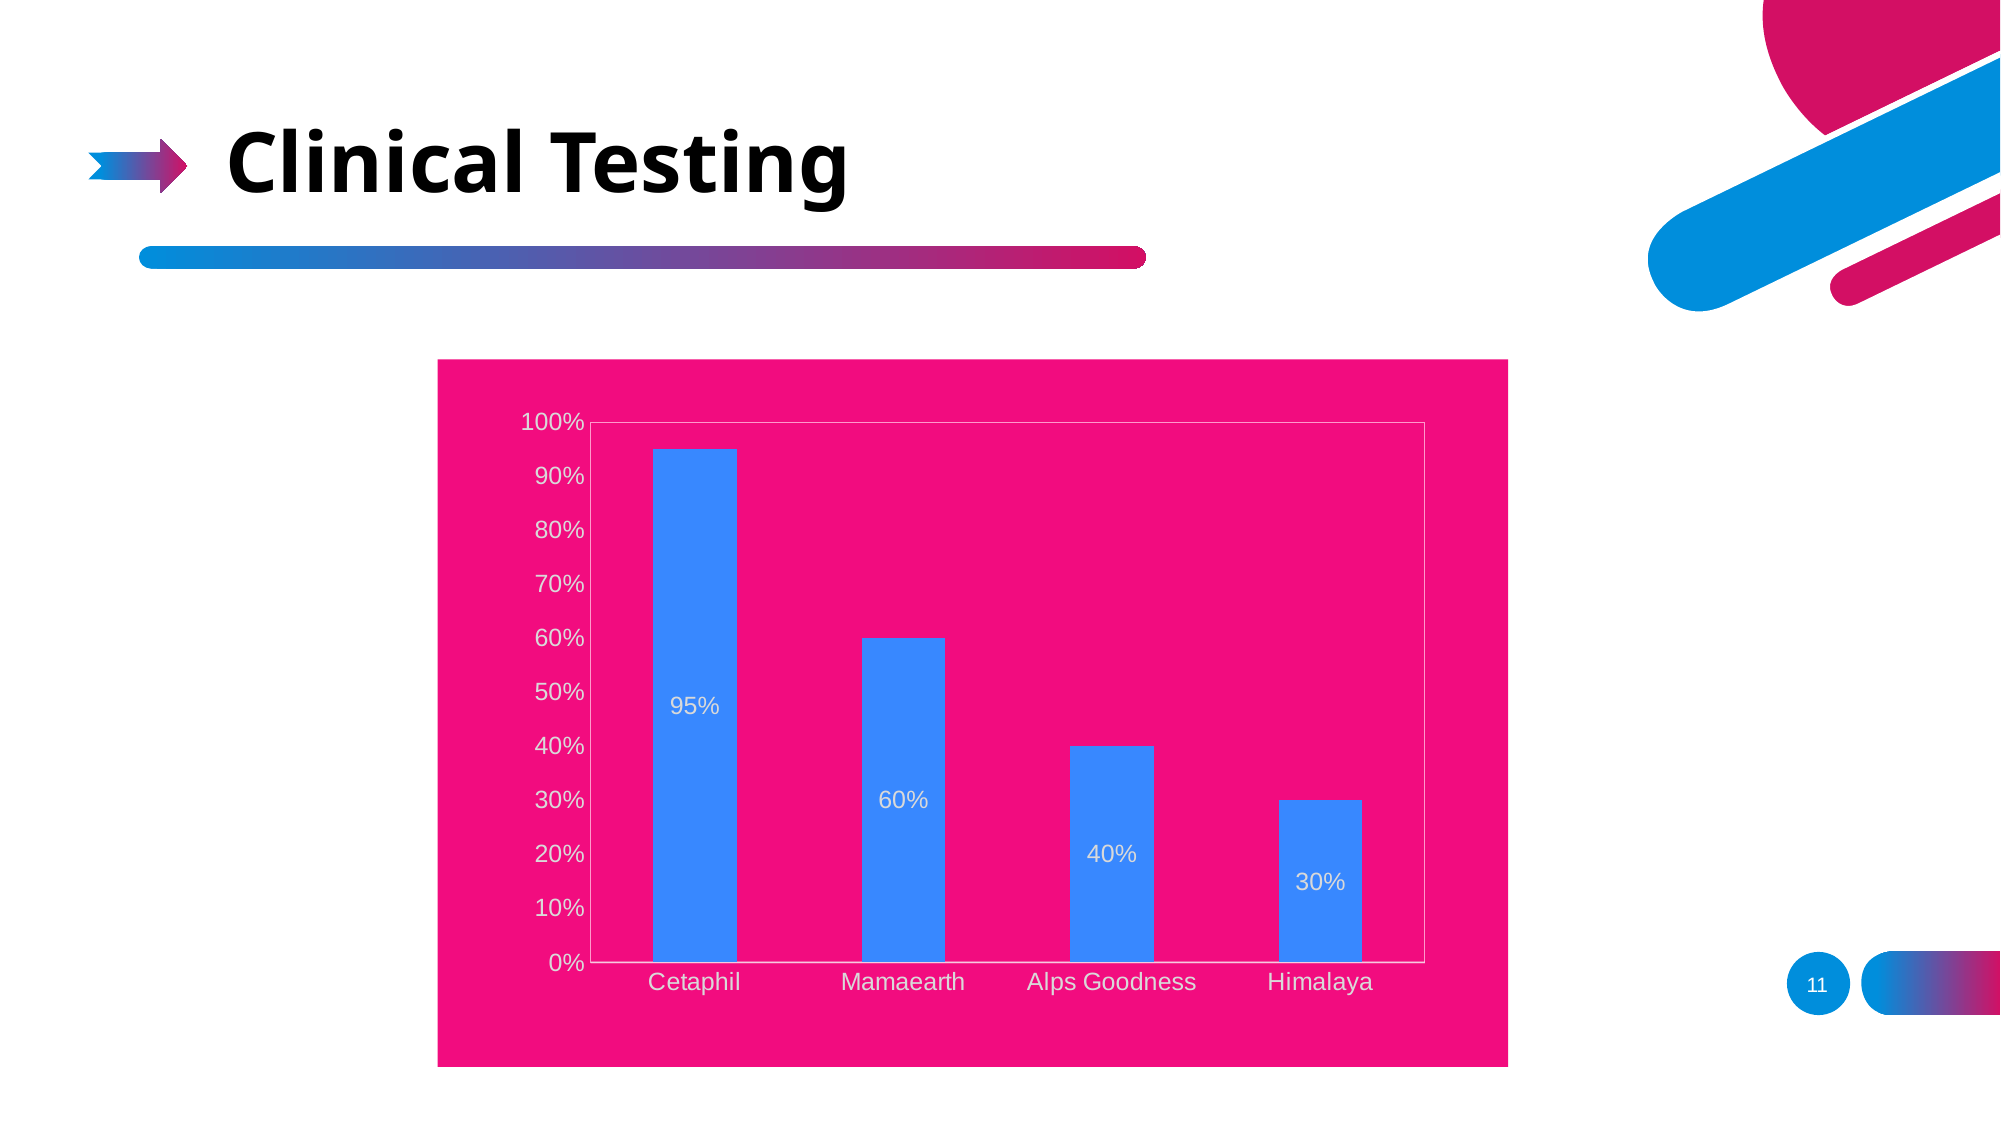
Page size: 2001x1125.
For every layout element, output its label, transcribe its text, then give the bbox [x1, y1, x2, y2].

text_box [88, 139, 188, 193]
slide_number 11 [1772, 954, 1863, 1015]
chart [437, 359, 1509, 1067]
title Clinical Testing [210, 88, 910, 244]
